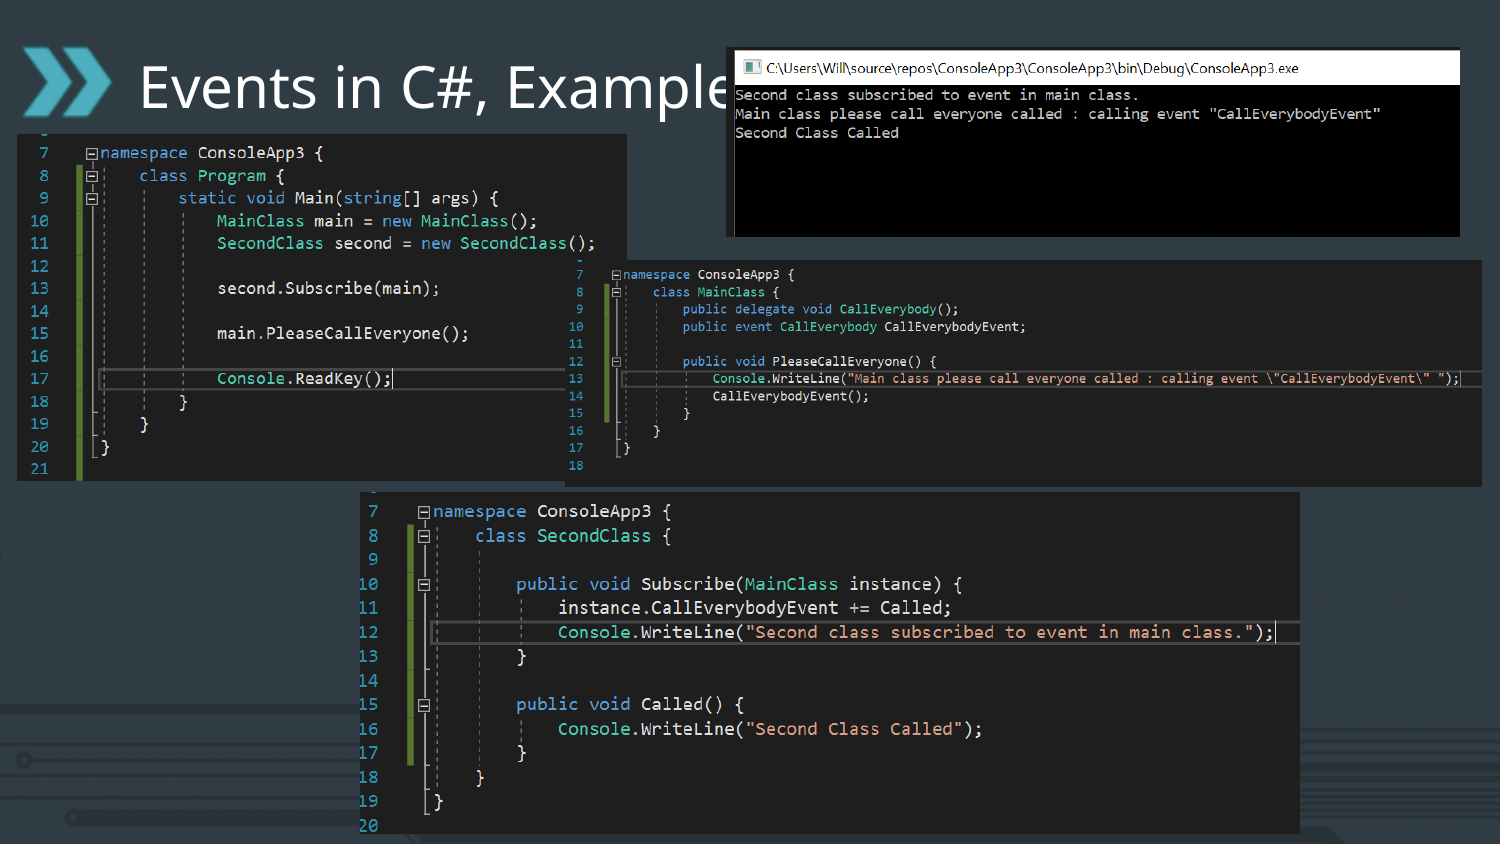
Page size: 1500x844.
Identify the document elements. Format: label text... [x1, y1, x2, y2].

title Events in C#, Example [123, 33, 1425, 137]
picture [0, 0, 1500, 844]
